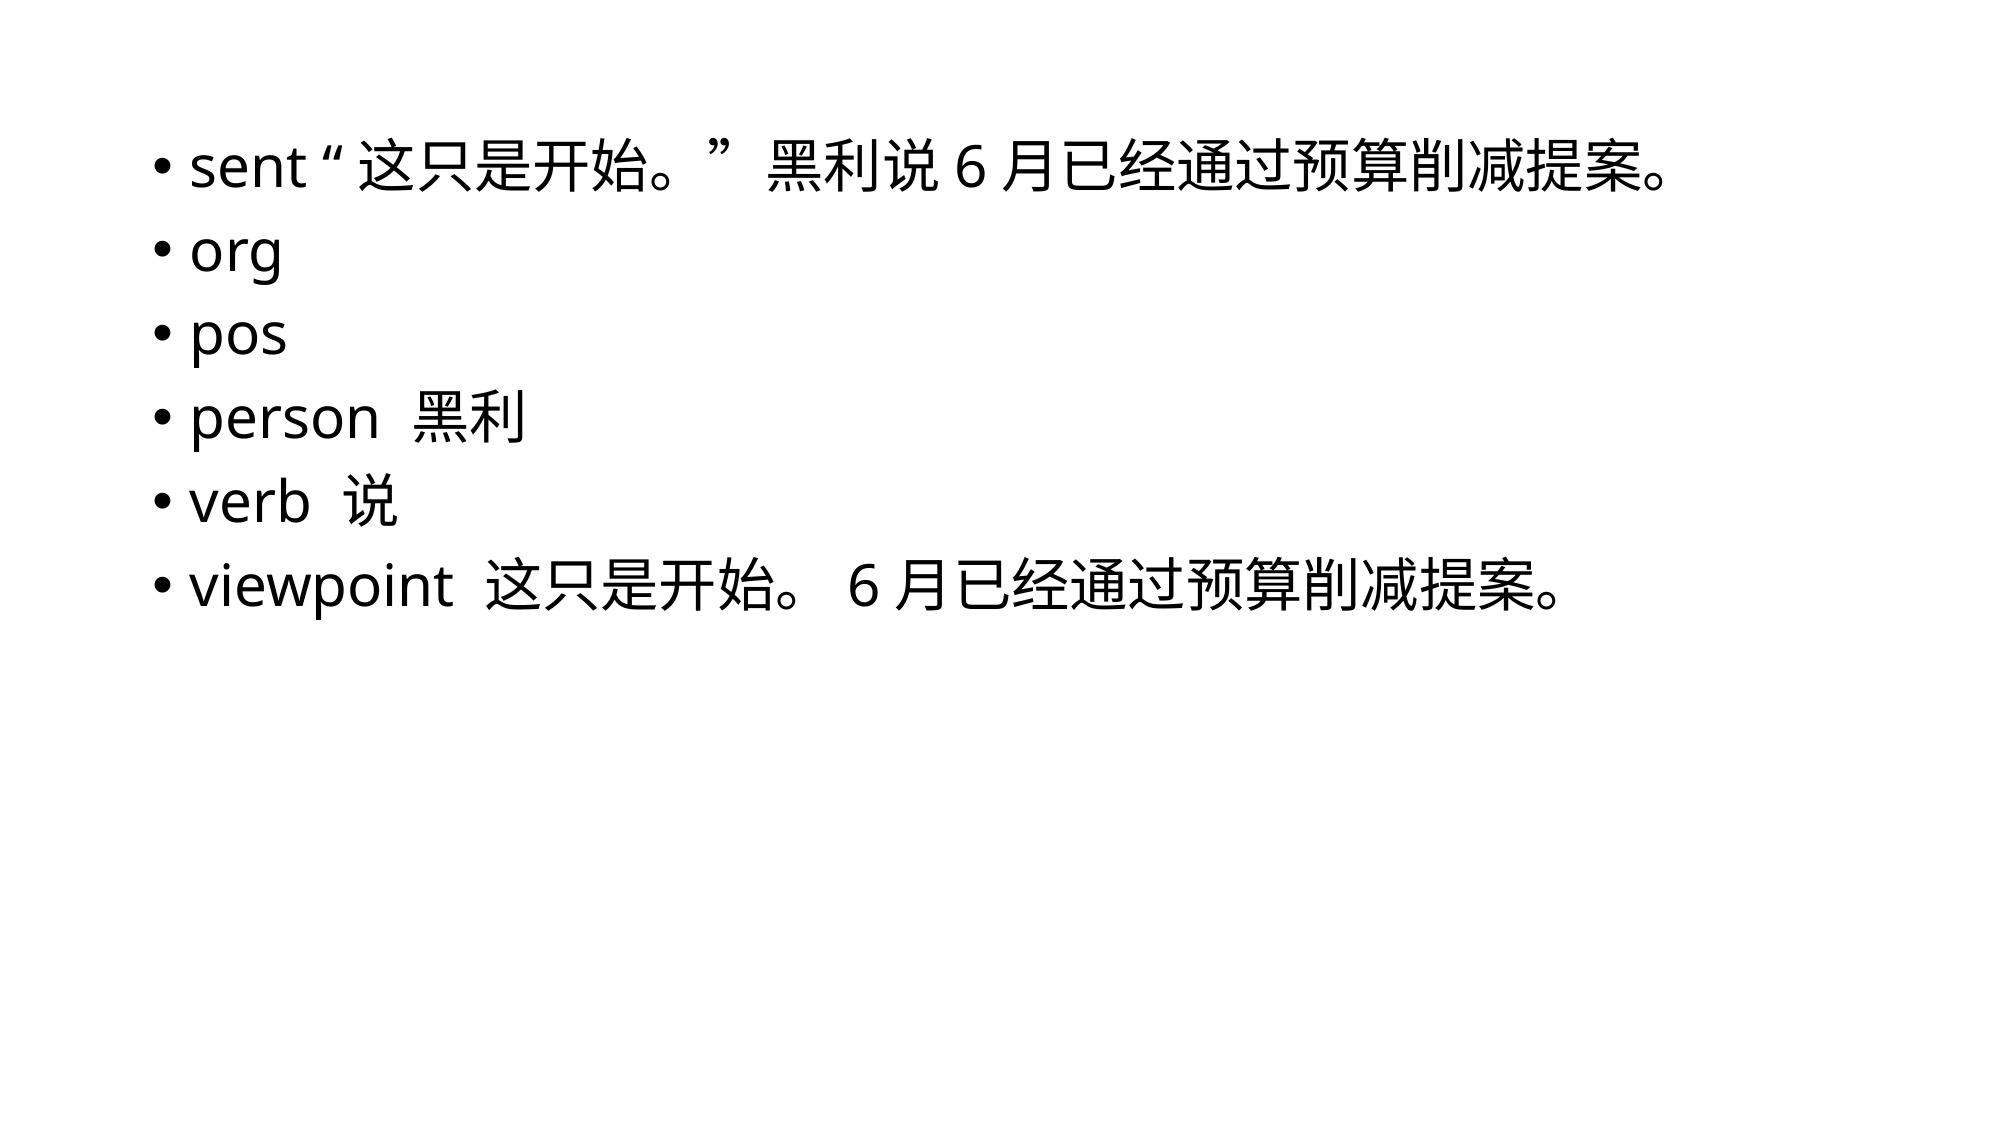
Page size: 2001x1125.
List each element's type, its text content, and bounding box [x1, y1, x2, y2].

list sent “这只是开始。”黑利说6月已经通过预算削减提案。 org pos person 黑利 verb 说 viewpoint 这只是开始。6月已经通过预算削减提案。 [137, 129, 1863, 1014]
